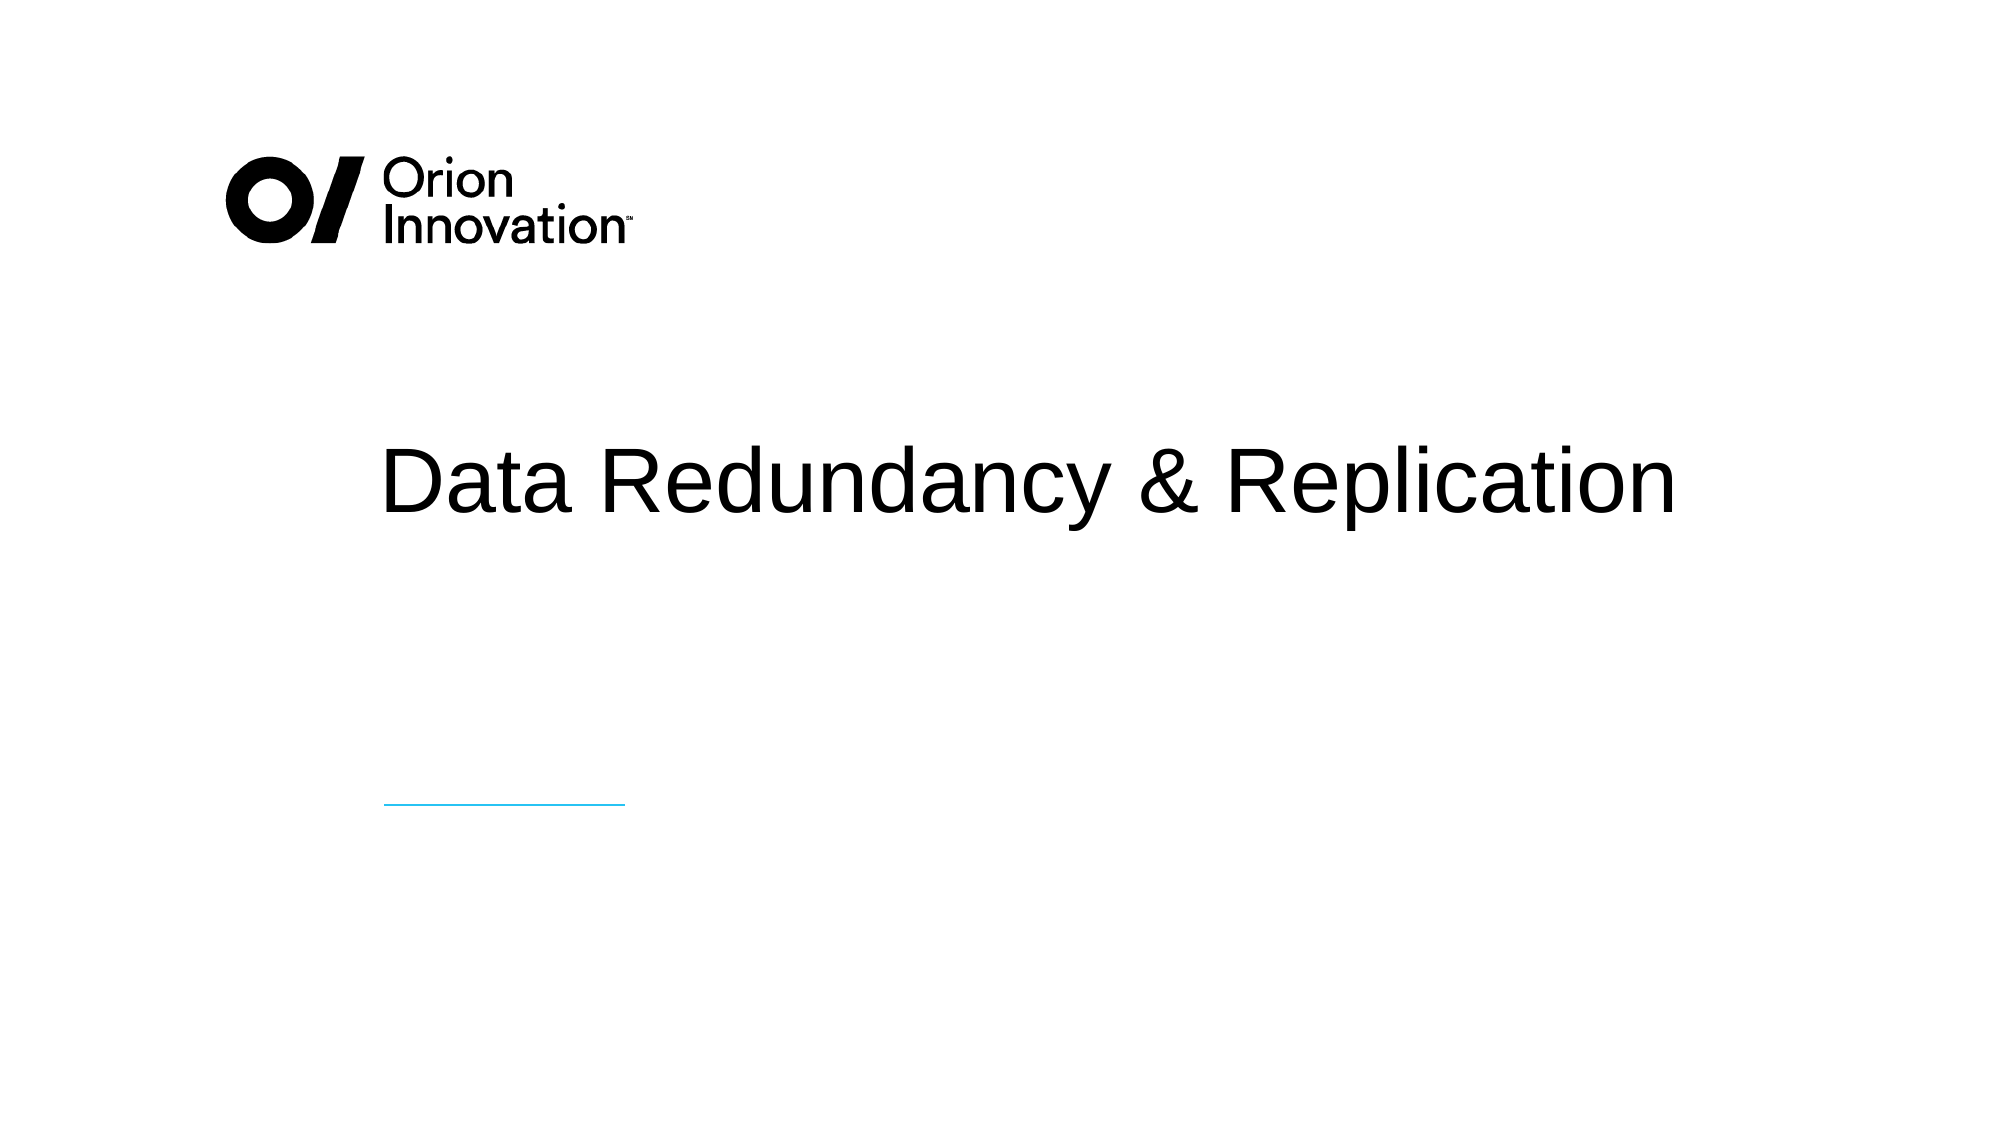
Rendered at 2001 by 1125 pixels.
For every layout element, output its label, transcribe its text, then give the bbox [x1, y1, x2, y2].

title Data Redundancy & Replication [379, 420, 1769, 703]
picture [225, 156, 633, 244]
